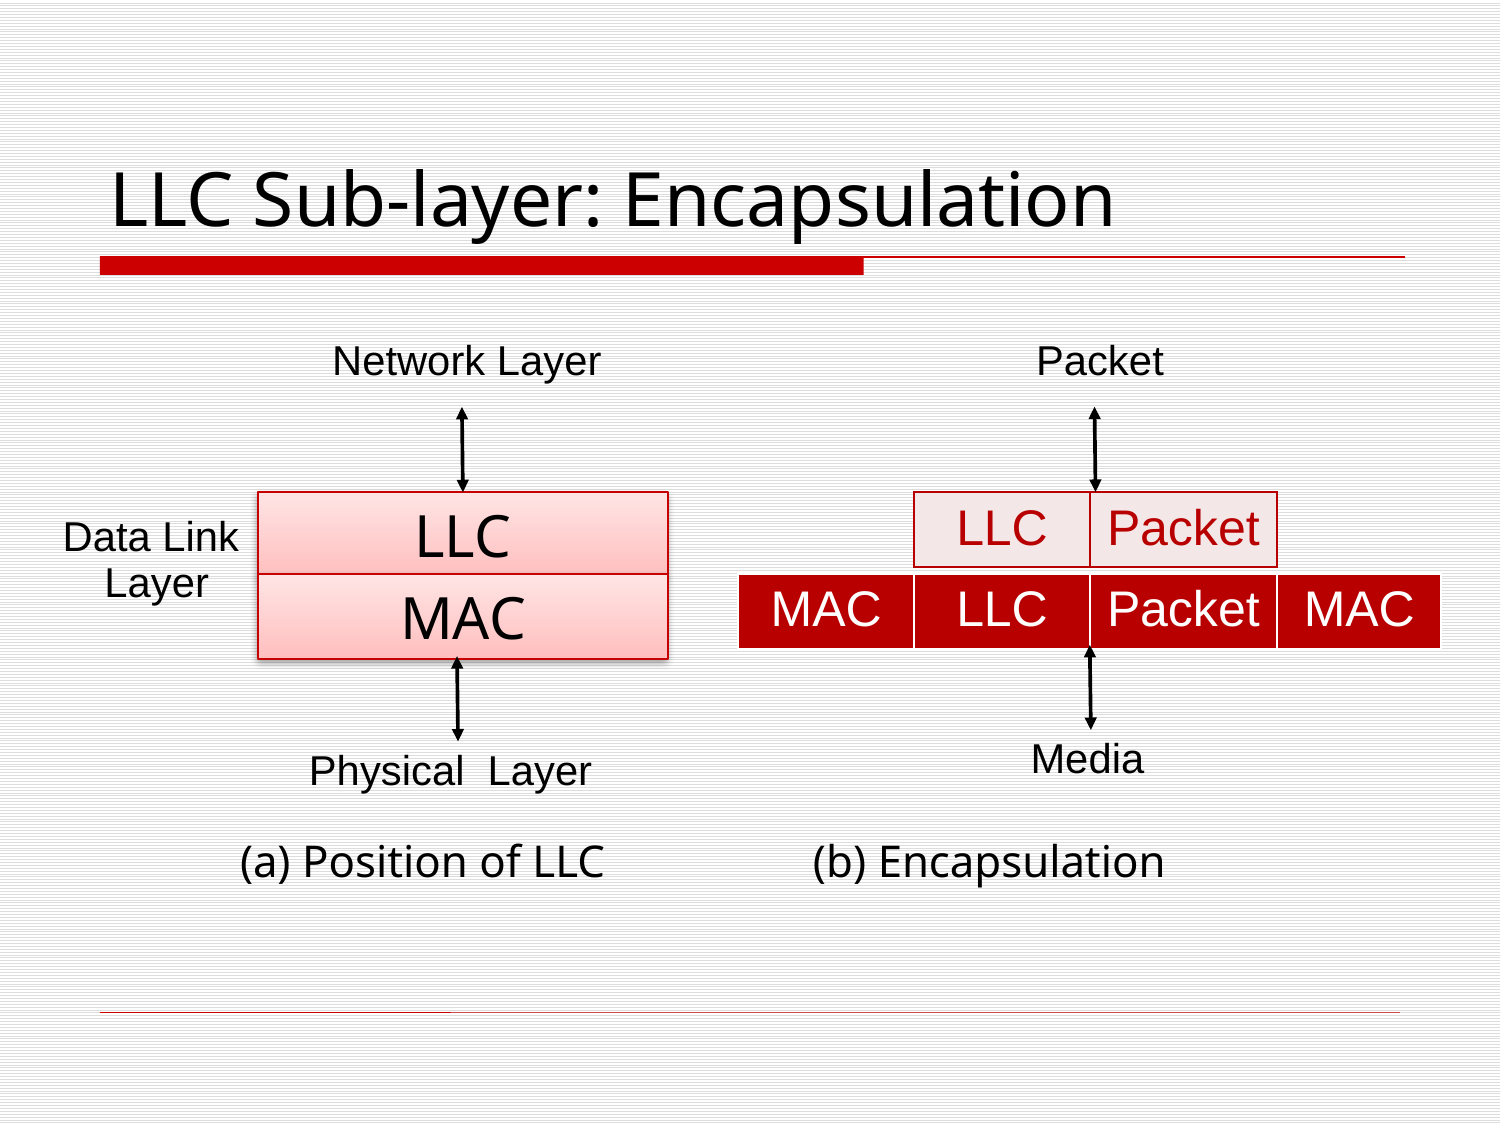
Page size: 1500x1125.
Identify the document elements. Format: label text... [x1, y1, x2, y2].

text_box MAC [257, 573, 669, 660]
title LLC Sub-layer: Encapsulation [94, 50, 1407, 250]
text_box Packet [949, 351, 1251, 392]
table_header Packet [1091, 575, 1276, 648]
list (a) Position of LLC (b) Encapsulation [225, 832, 1500, 901]
table_header LLC [915, 493, 1089, 566]
text_box Physical Layer [294, 761, 608, 801]
text_box Network Layer [316, 351, 618, 392]
text_box LLC [257, 491, 669, 573]
table_header LLC [915, 575, 1089, 648]
table_header MAC [1278, 575, 1440, 648]
table_header MAC [739, 575, 913, 648]
text_box Data Link Layer [47, 527, 254, 613]
table_header Packet [1091, 493, 1276, 566]
text_box Media [1015, 750, 1161, 790]
